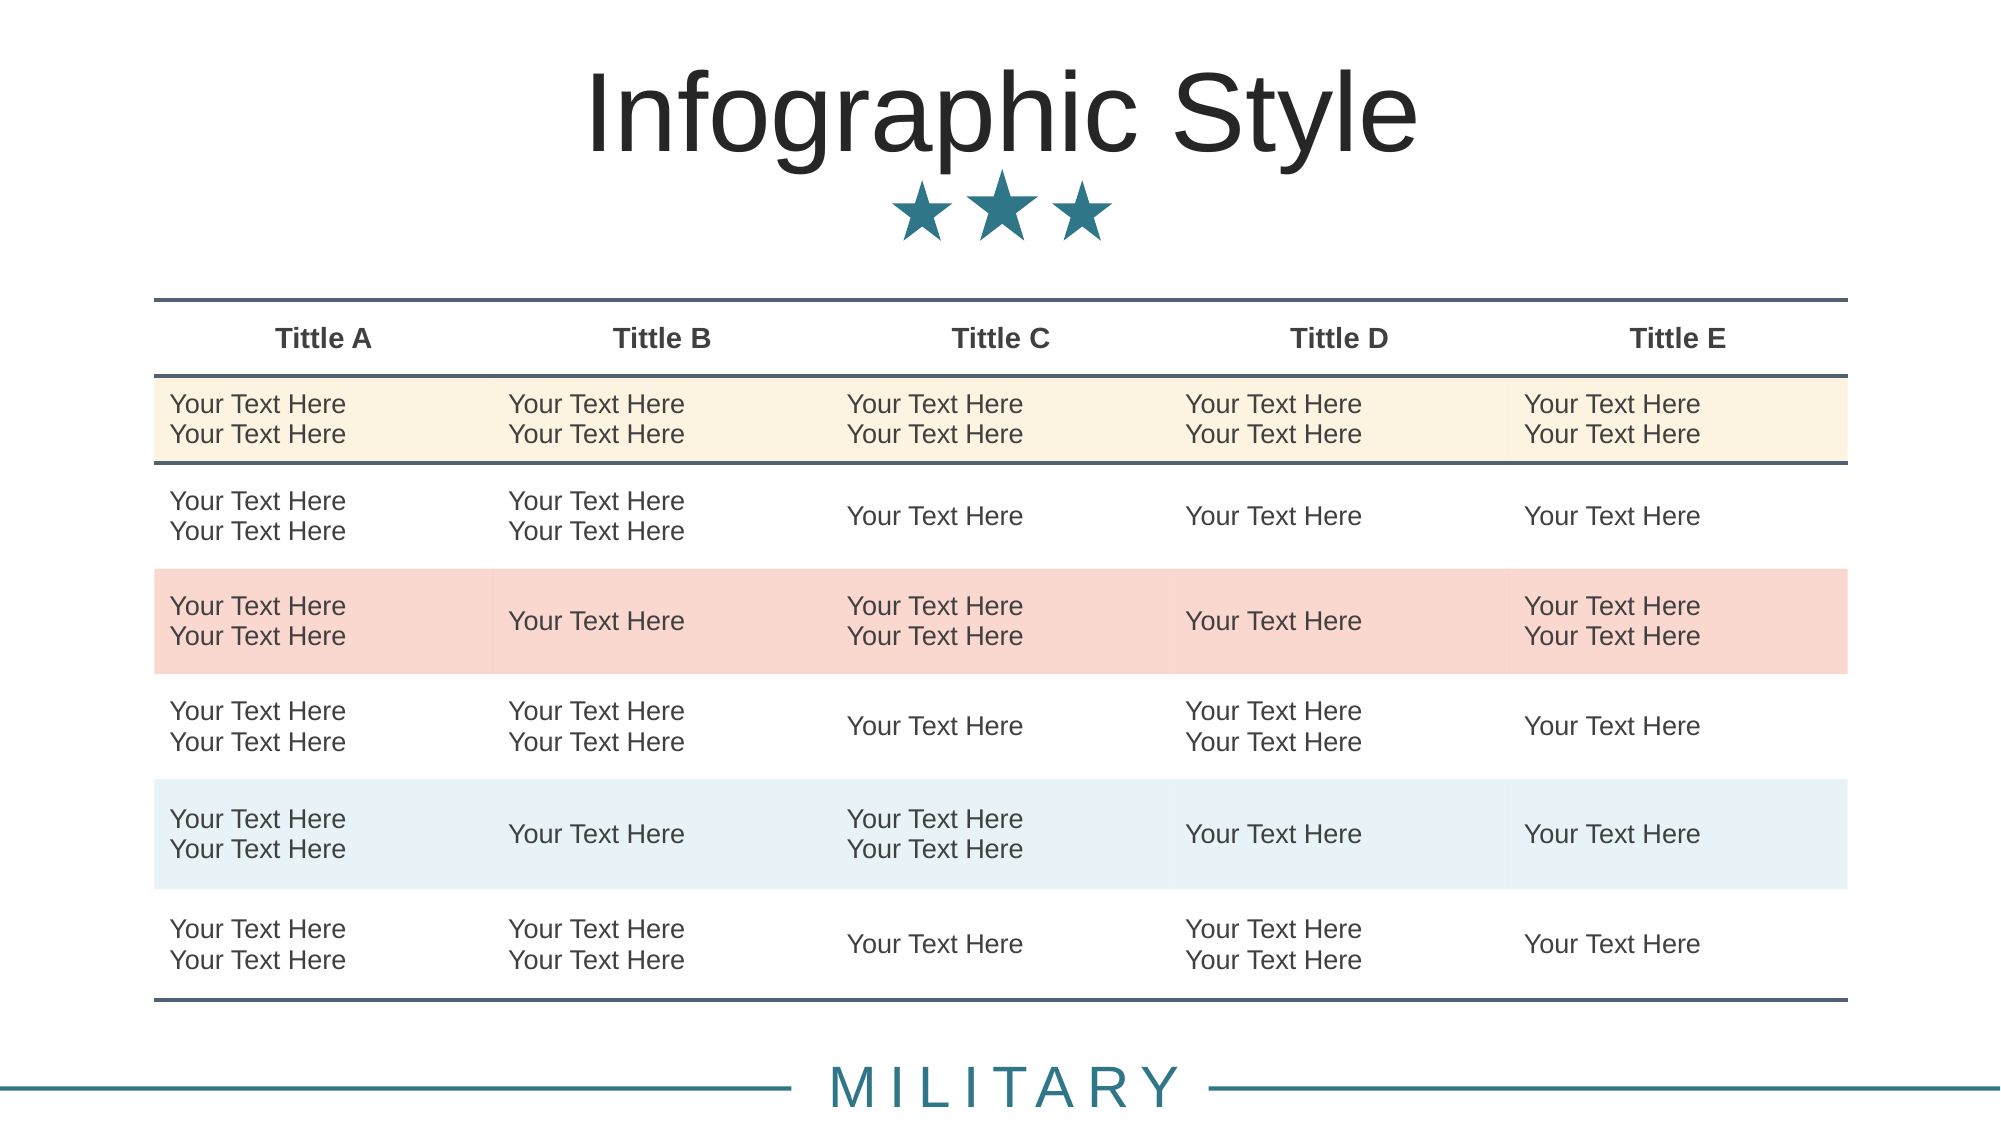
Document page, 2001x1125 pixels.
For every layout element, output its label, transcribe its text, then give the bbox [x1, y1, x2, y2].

table_cell Your Text Here Your Text Here [832, 378, 1170, 461]
table_cell Your Text Here Your Text Here [1170, 674, 1509, 779]
table_cell Your Text Here Your Text Here [154, 378, 493, 461]
table_cell Your Text Here Your Text Here [493, 889, 832, 998]
table_cell Your Text Here [493, 779, 832, 889]
table_header Tittle D [1170, 302, 1509, 374]
table_cell Your Text Here Your Text Here [832, 569, 1170, 674]
table_cell Your Text Here [832, 465, 1170, 569]
list Infographic Style [53, 55, 1952, 175]
table_cell Your Text Here Your Text Here [154, 465, 493, 569]
table_header Tittle E [1509, 302, 1848, 374]
table_cell Your Text Here [1509, 465, 1848, 569]
table_cell Your Text Here [1509, 889, 1848, 998]
table_cell Your Text Here Your Text Here [1509, 378, 1848, 461]
table_cell Your Text Here Your Text Here [154, 779, 493, 889]
table_cell Your Text Here Your Text Here [154, 674, 493, 779]
table_header Tittle B [493, 302, 832, 374]
table_cell Your Text Here Your Text Here [154, 569, 493, 674]
table_cell Your Text Here Your Text Here [493, 674, 832, 779]
table_header Tittle A [154, 302, 493, 374]
table_header Tittle C [832, 302, 1170, 374]
table_cell Your Text Here [1509, 779, 1848, 889]
table_cell Your Text Here Your Text Here [493, 378, 832, 461]
table_cell Your Text Here [1509, 674, 1848, 779]
table_cell Your Text Here Your Text Here [832, 779, 1170, 889]
table_cell Your Text Here [1170, 569, 1509, 674]
table_cell Your Text Here [832, 889, 1170, 998]
table_cell Your Text Here [493, 569, 832, 674]
table_cell Your Text Here Your Text Here [493, 465, 832, 569]
table_cell Your Text Here [832, 674, 1170, 779]
table_cell Your Text Here Your Text Here [154, 889, 493, 998]
table_cell Your Text Here [1170, 779, 1509, 889]
table_cell Your Text Here Your Text Here [1170, 889, 1509, 998]
table_cell Your Text Here [1170, 465, 1509, 569]
table_cell Your Text Here Your Text Here [1170, 378, 1509, 461]
table_cell Your Text Here Your Text Here [1509, 569, 1848, 674]
